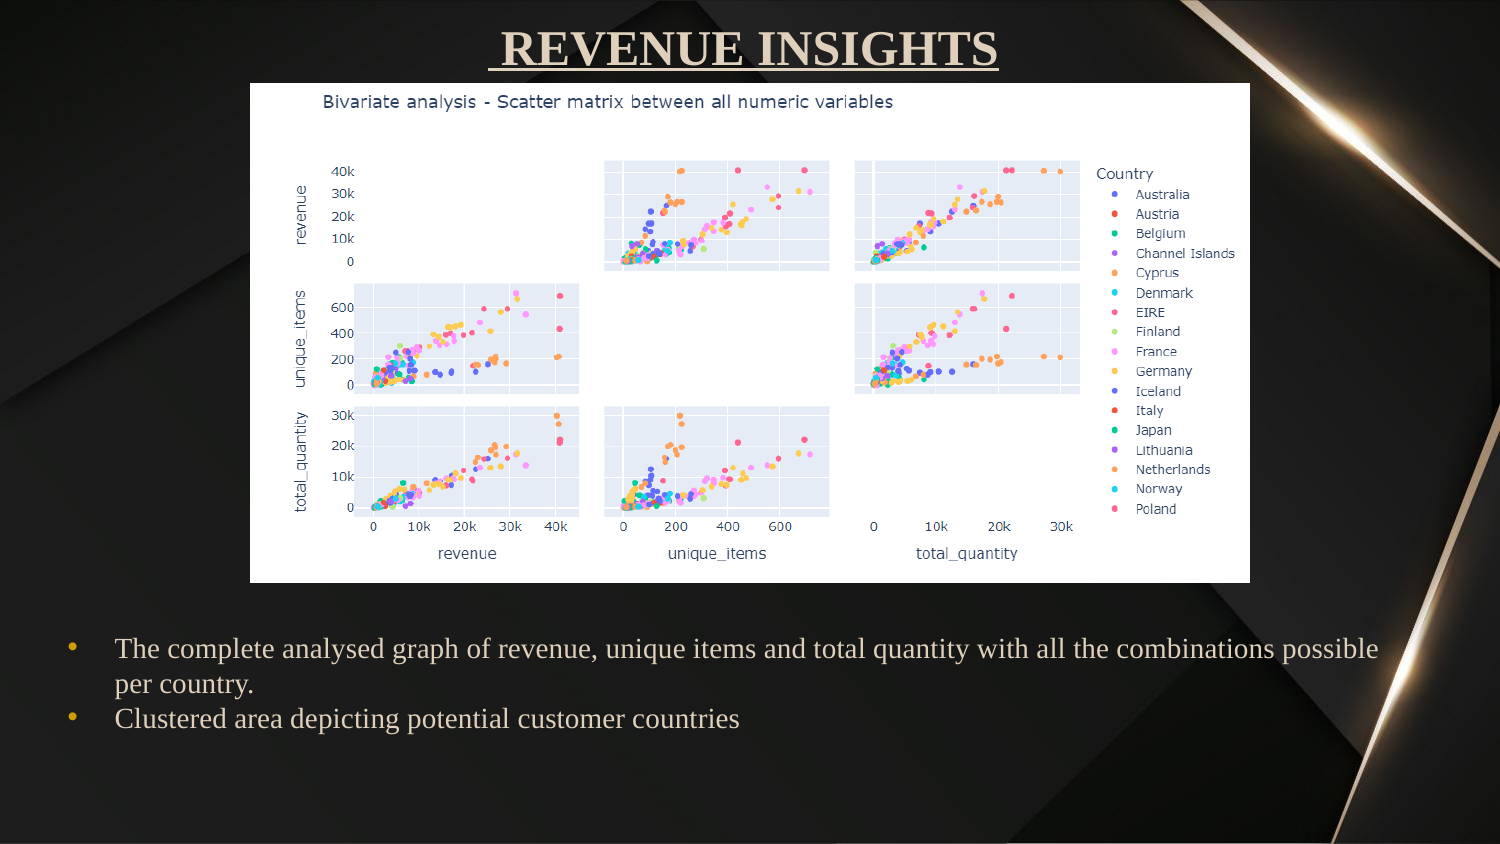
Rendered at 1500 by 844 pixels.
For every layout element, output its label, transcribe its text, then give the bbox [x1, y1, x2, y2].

title REVENUE INSIGHTS [17, 0, 1470, 84]
text_box The complete analysed graph of revenue, unique items and total quantity with all the combinations possible per country. Clustered area depicting potential customer countries [52, 614, 1407, 831]
picture [0, 0, 1500, 844]
